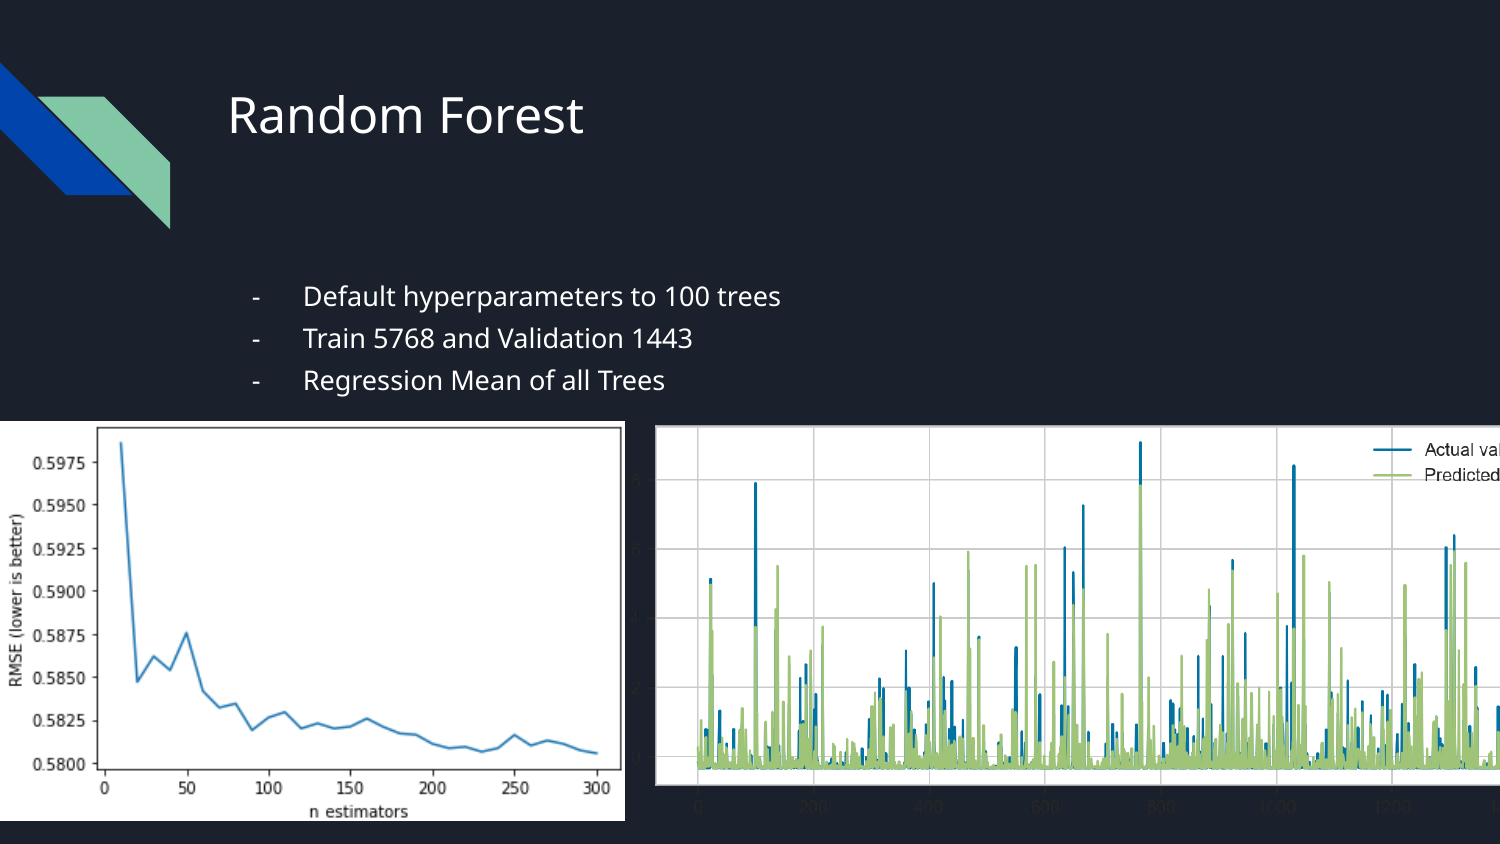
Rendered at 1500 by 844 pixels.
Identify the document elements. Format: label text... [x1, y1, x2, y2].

title Random Forest [212, 64, 1368, 215]
list Default hyperparameters to 100 trees Train 5768 and Validation 1443 Regression Mean of all Trees [212, 257, 1368, 420]
picture [0, 420, 1500, 822]
